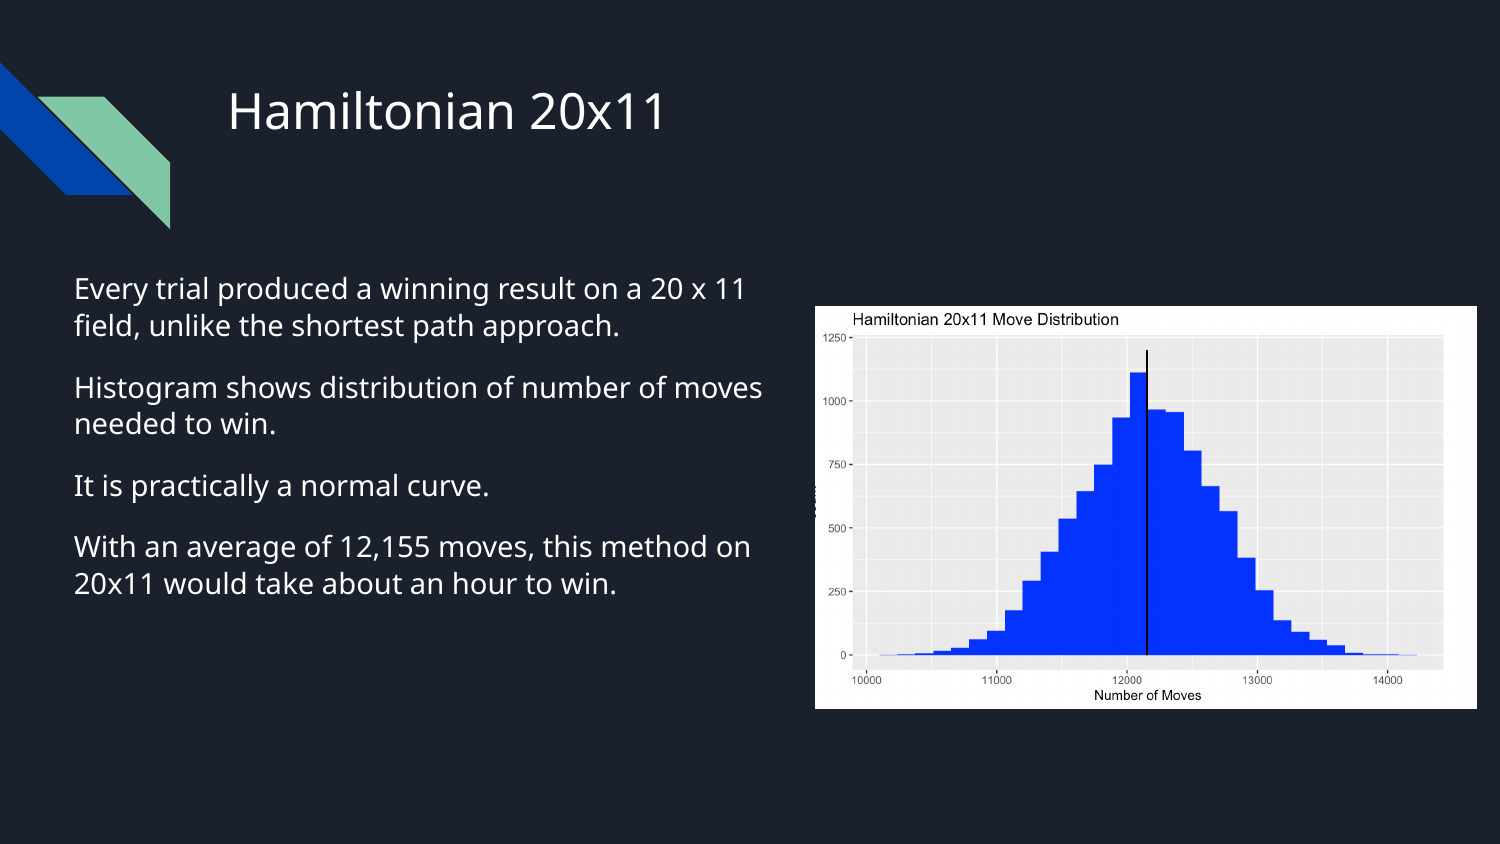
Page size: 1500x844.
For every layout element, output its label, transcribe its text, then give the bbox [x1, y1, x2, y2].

title Hamiltonian 20x11 [212, 64, 1368, 215]
list Every trial produced a winning result on a 20 x 11 field, unlike the shortest path approach. Histogram shows distribution of number of moves needed to win. It is practically a normal curve. With an average of 12,155 moves, this method on 20x11 would take about an hour to win. [58, 253, 789, 762]
picture [815, 306, 1478, 710]
